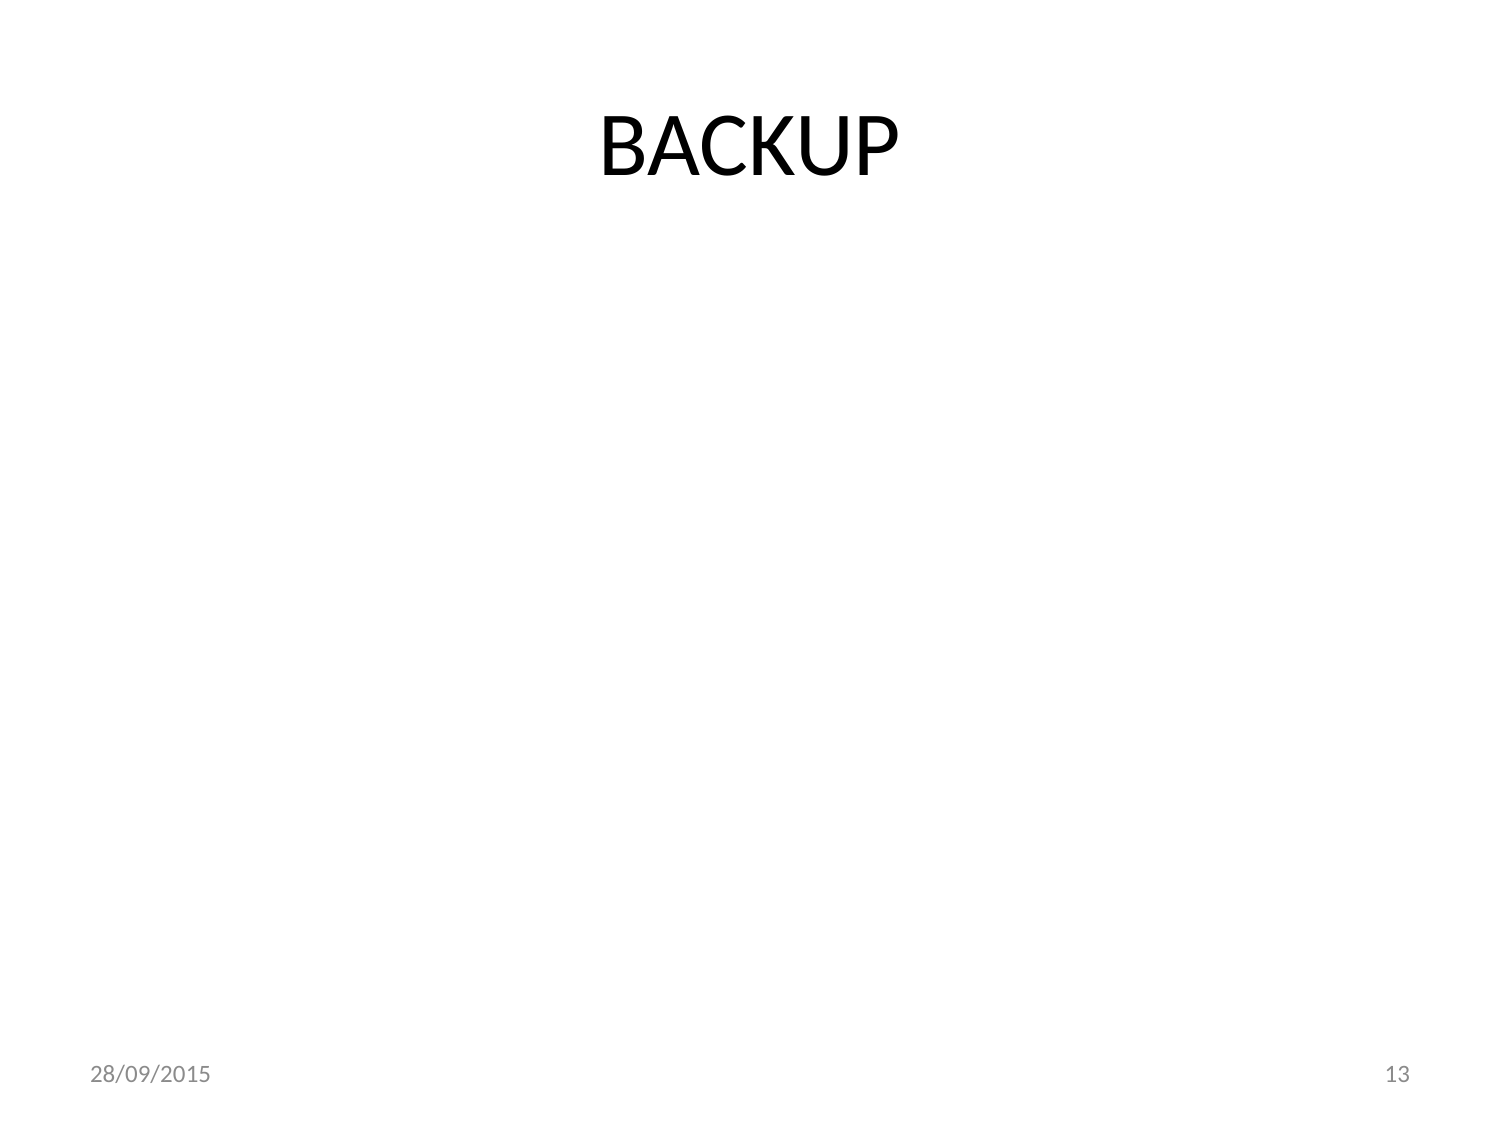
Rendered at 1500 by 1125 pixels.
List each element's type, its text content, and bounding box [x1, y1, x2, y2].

title BACKUP [75, 45, 1425, 233]
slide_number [75, 1042, 425, 1103]
slide_number 13 [1074, 1042, 1425, 1103]
